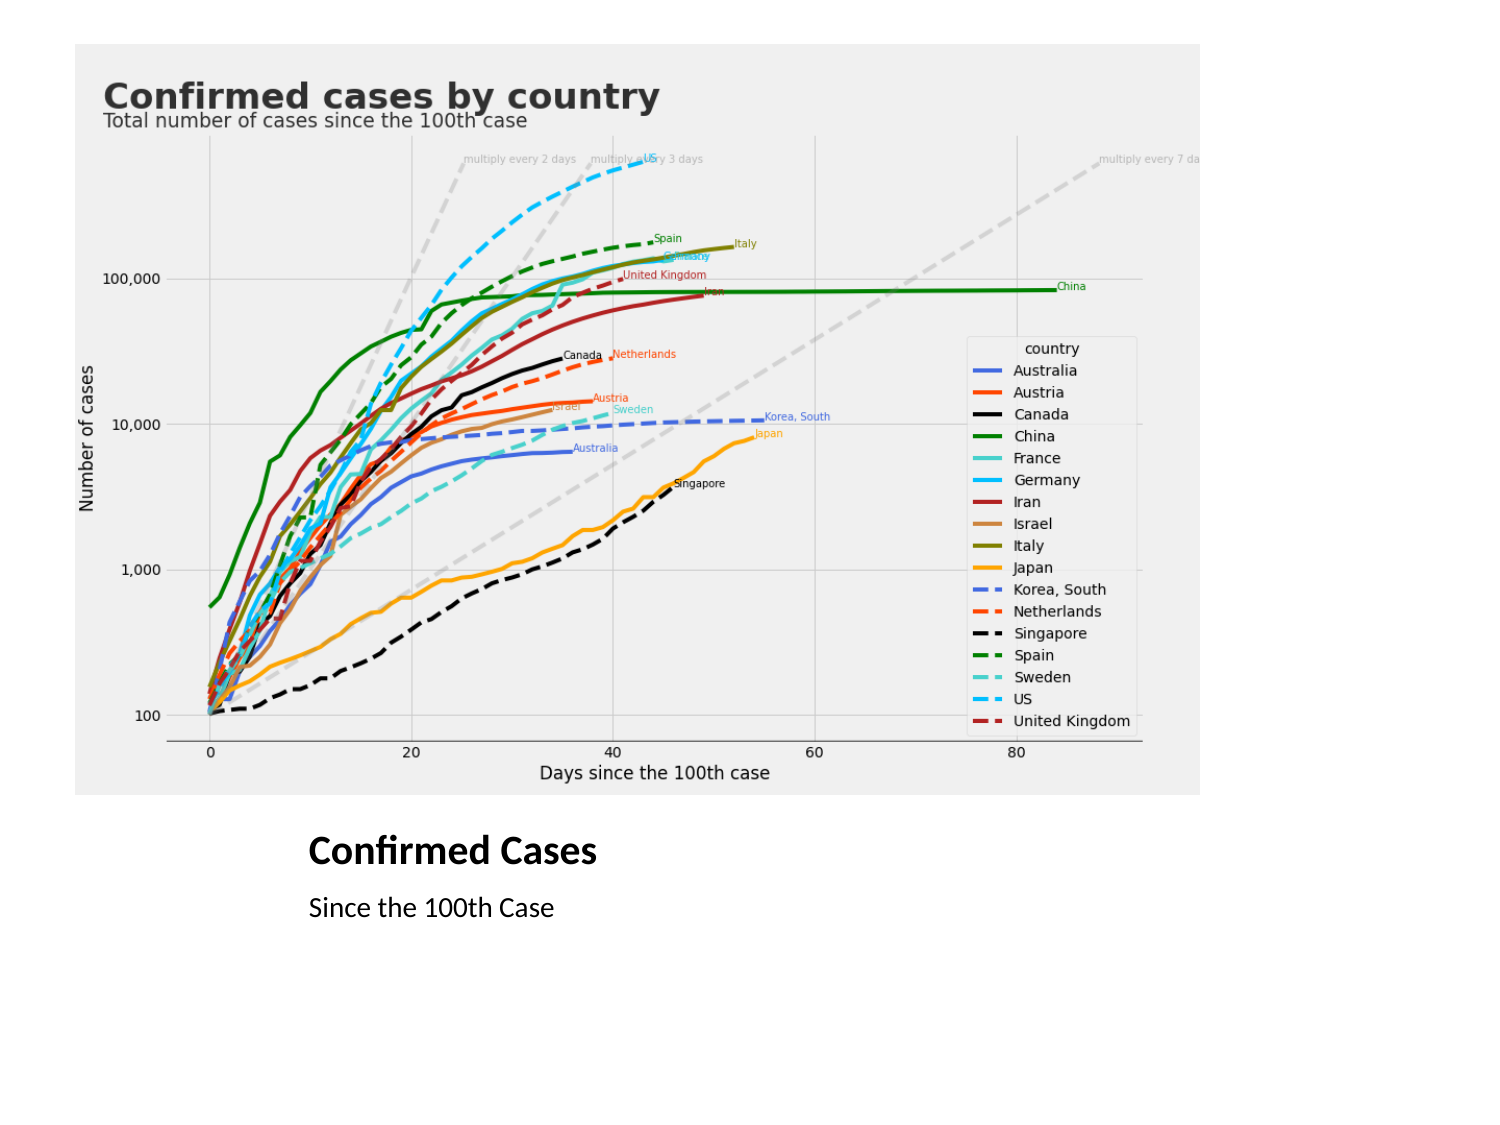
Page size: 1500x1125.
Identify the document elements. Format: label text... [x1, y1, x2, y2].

picture [74, 44, 1201, 796]
title Confirmed Cases [294, 802, 1194, 880]
list Since the 100th Case [294, 880, 1194, 1013]
